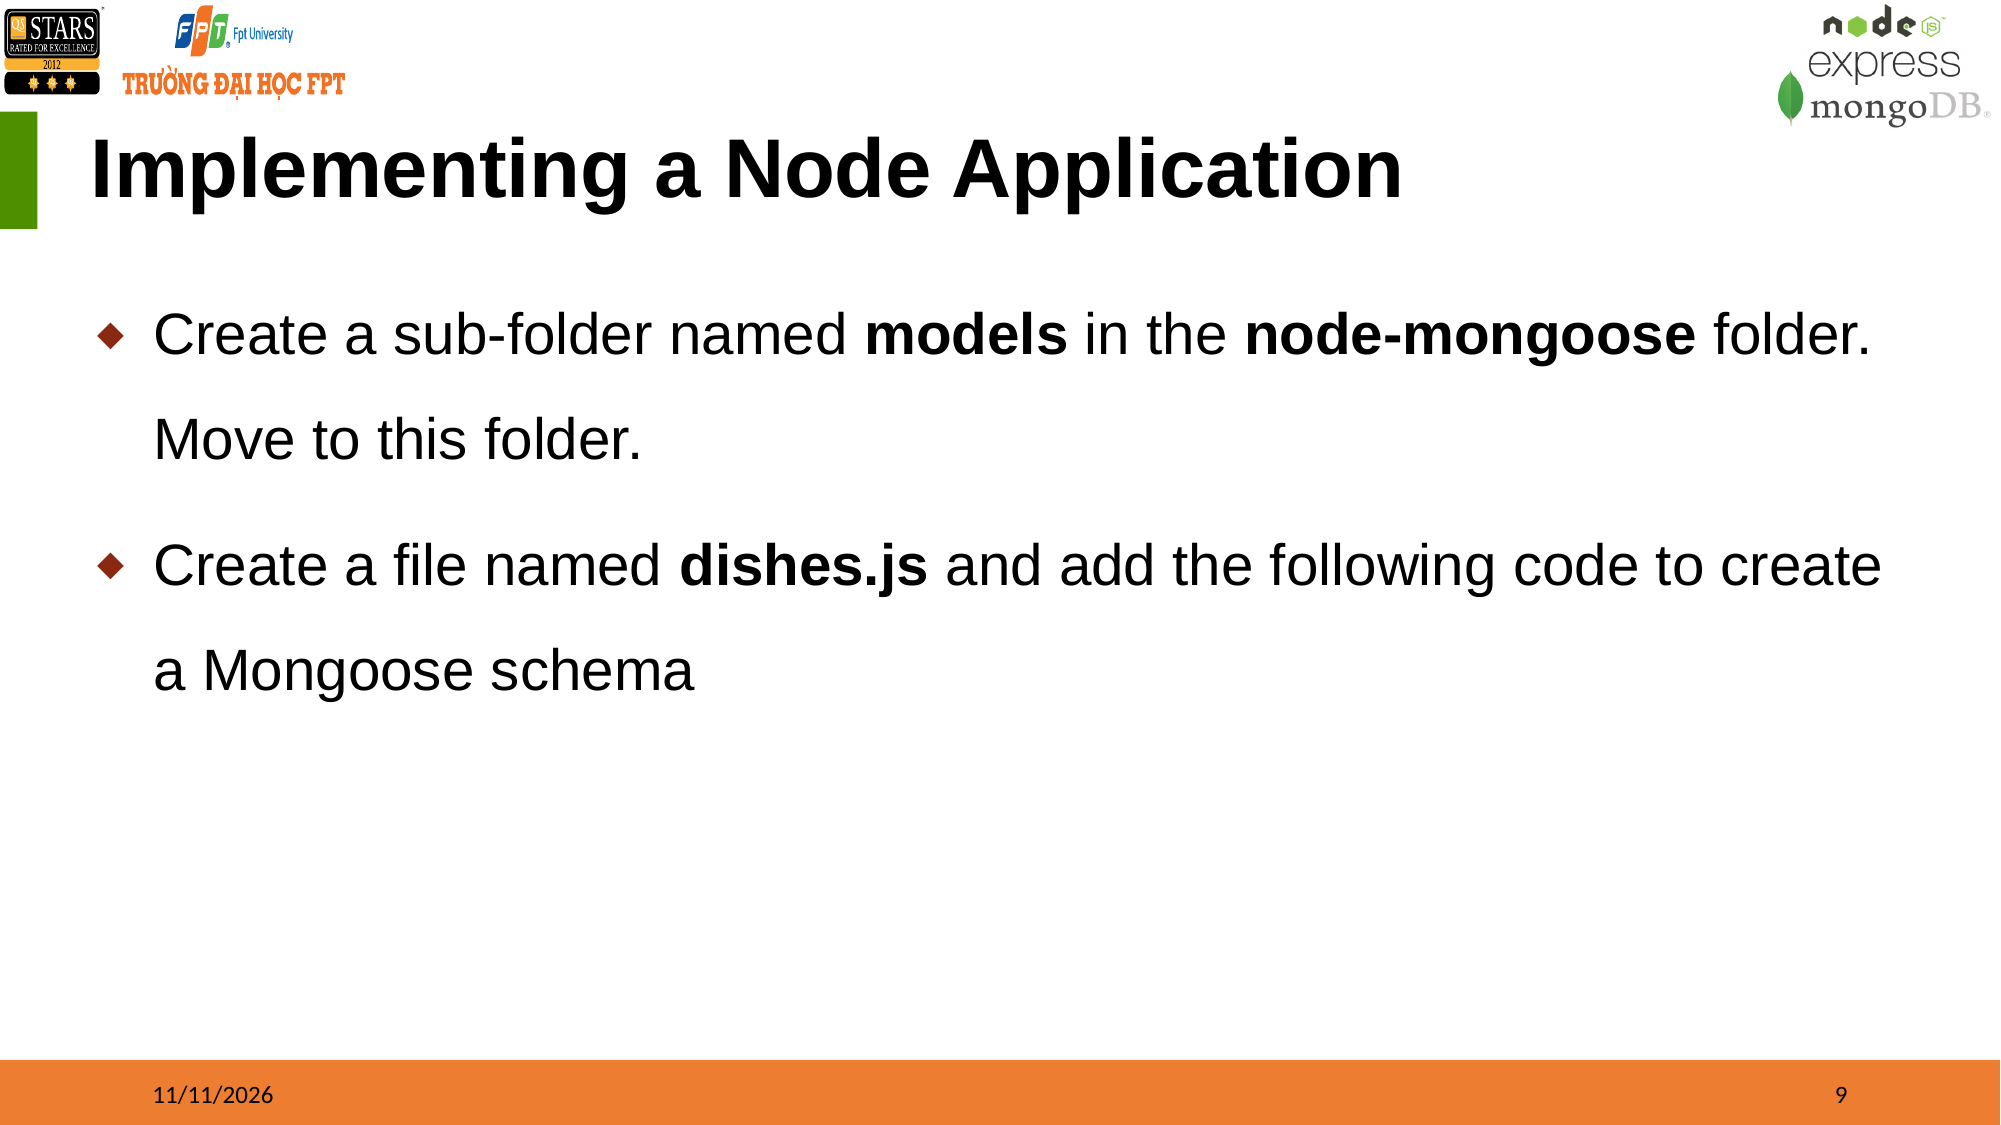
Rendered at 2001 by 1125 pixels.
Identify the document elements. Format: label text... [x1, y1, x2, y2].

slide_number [137, 1063, 588, 1124]
title Implementing a Node Application [37, 111, 1978, 230]
picture [1768, 0, 2000, 130]
slide_number 9 [1412, 1063, 1863, 1124]
list Create a sub-folder named models in the node-mongoose folder. Move to this folder. Create a file named dishes.js and add the following code to create a Mongoose schema [82, 254, 1945, 1014]
